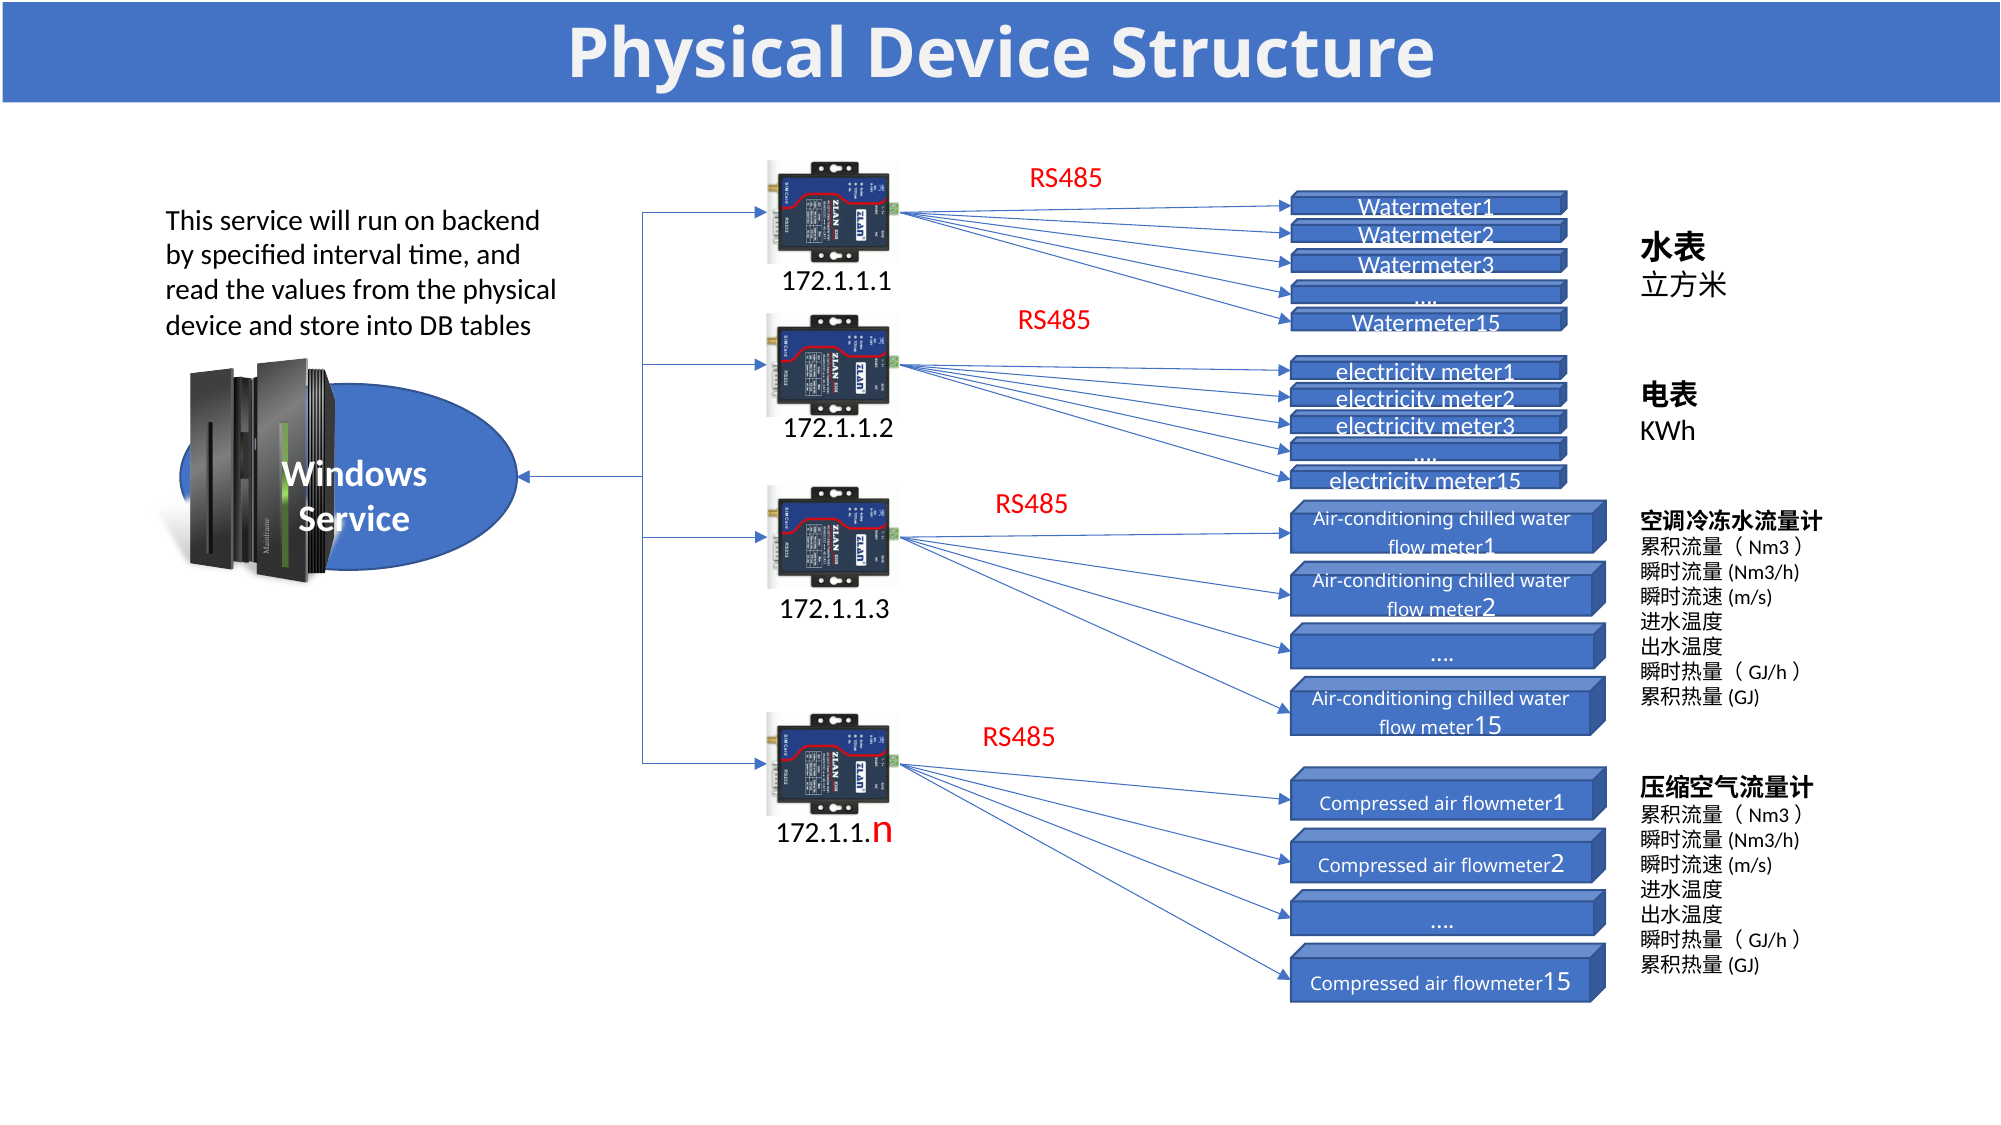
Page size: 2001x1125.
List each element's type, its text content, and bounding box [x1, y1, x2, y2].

text_box This service will run on backend by specified interval time, and read the values from the physical device and store into DB tables [150, 193, 516, 349]
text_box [516, 151, 1606, 1002]
text_box 压缩空气流量计 累积流量（Nm3） 瞬时流量(Nm3/h) 瞬时流速(m/s) 进水温度 出水温度 瞬时热量（GJ/h） 累积热量(GJ) [1625, 764, 1850, 984]
text_box 电表 KWh [1625, 369, 1772, 454]
text_box 空调冷冻水流量计 累积流量（Nm3） 瞬时流量(Nm3/h) 瞬时流速(m/s) 进水温度 出水温度 瞬时热量（GJ/h） 累积热量(GJ) [1625, 499, 1850, 717]
text_box Physical Device Structure [2, 2, 2000, 103]
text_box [150, 358, 517, 593]
text_box 水表 立方米 [1625, 219, 1772, 309]
